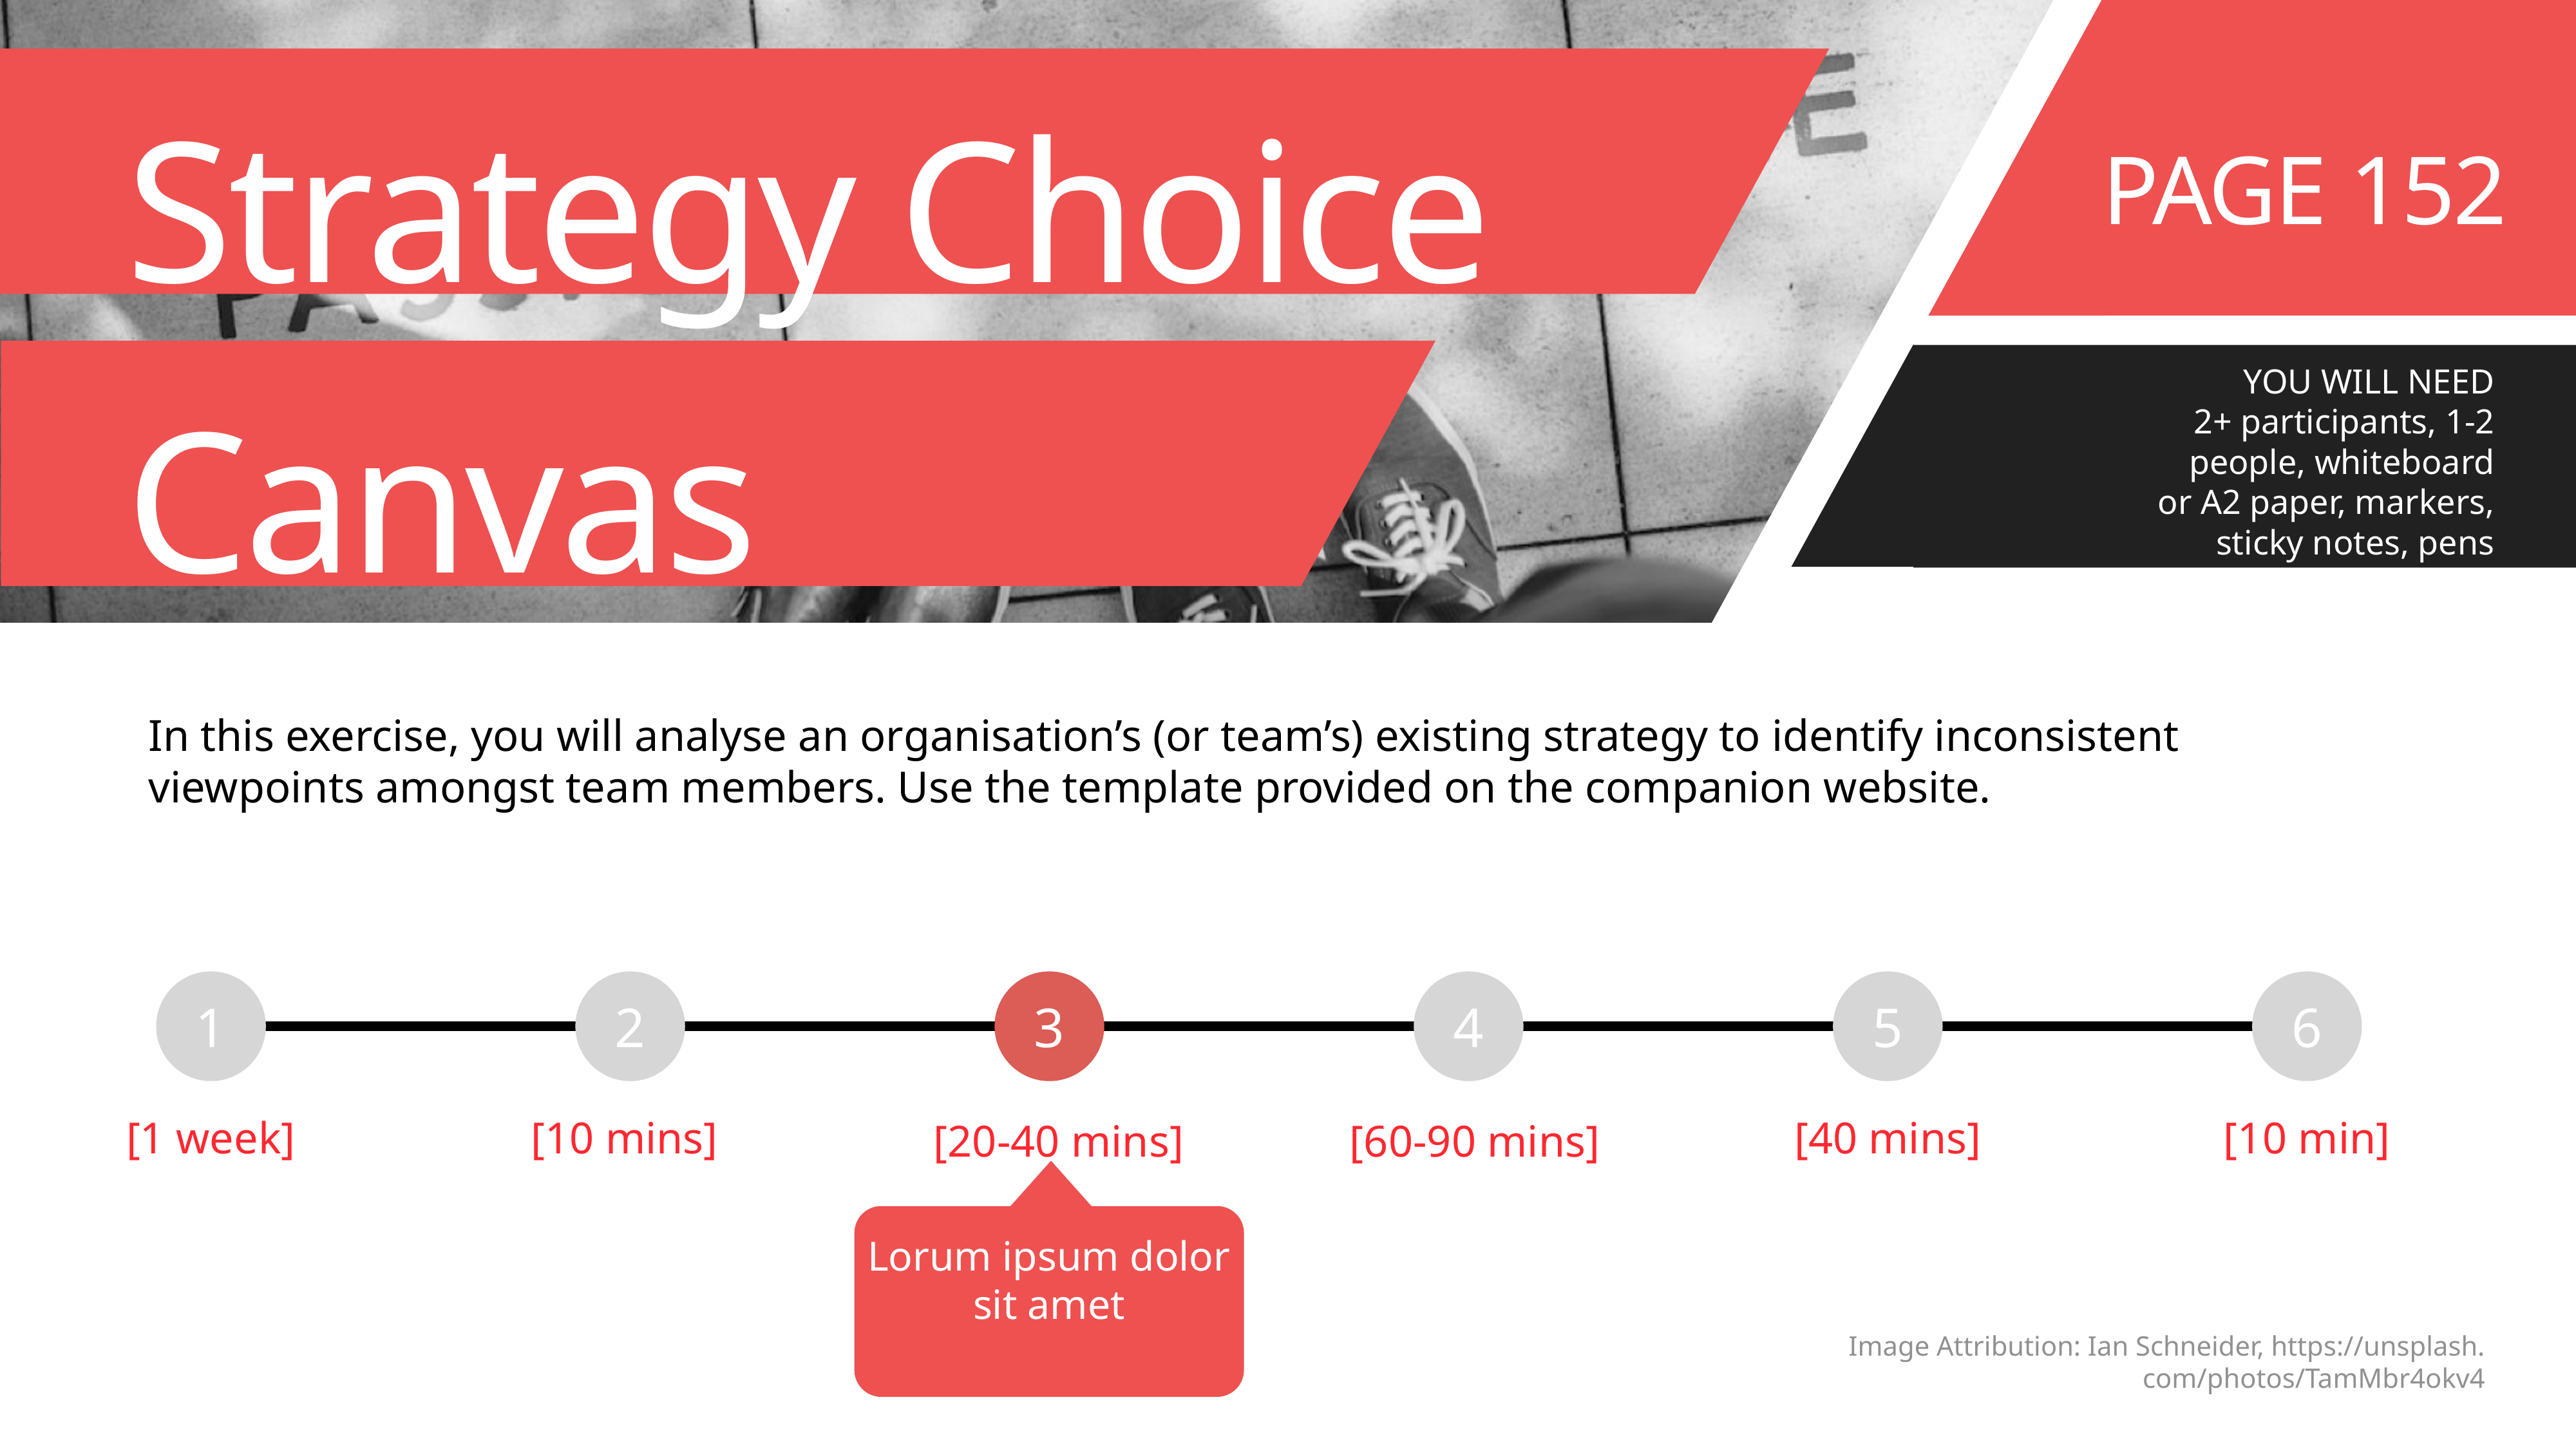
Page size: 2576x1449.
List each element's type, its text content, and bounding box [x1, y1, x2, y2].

text_box [10 min] [2172, 1103, 2442, 1170]
text_box [20-40 mins] [903, 1106, 1215, 1173]
text_box [1 week] [57, 1103, 365, 1170]
text_box Lorum ipsum dolor sit amet [854, 1173, 1244, 1397]
text_box Image Attribution: Ian Schneider, https://unsplash. com/photos/TamMbr4okv4 [1841, 1321, 2493, 1401]
text_box [10 mins] [518, 1103, 742, 1170]
text_box [60-90 mins] [1325, 1106, 1636, 1173]
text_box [0, 0, 2576, 1081]
text_box [40 mins] [1747, 1103, 2029, 1170]
